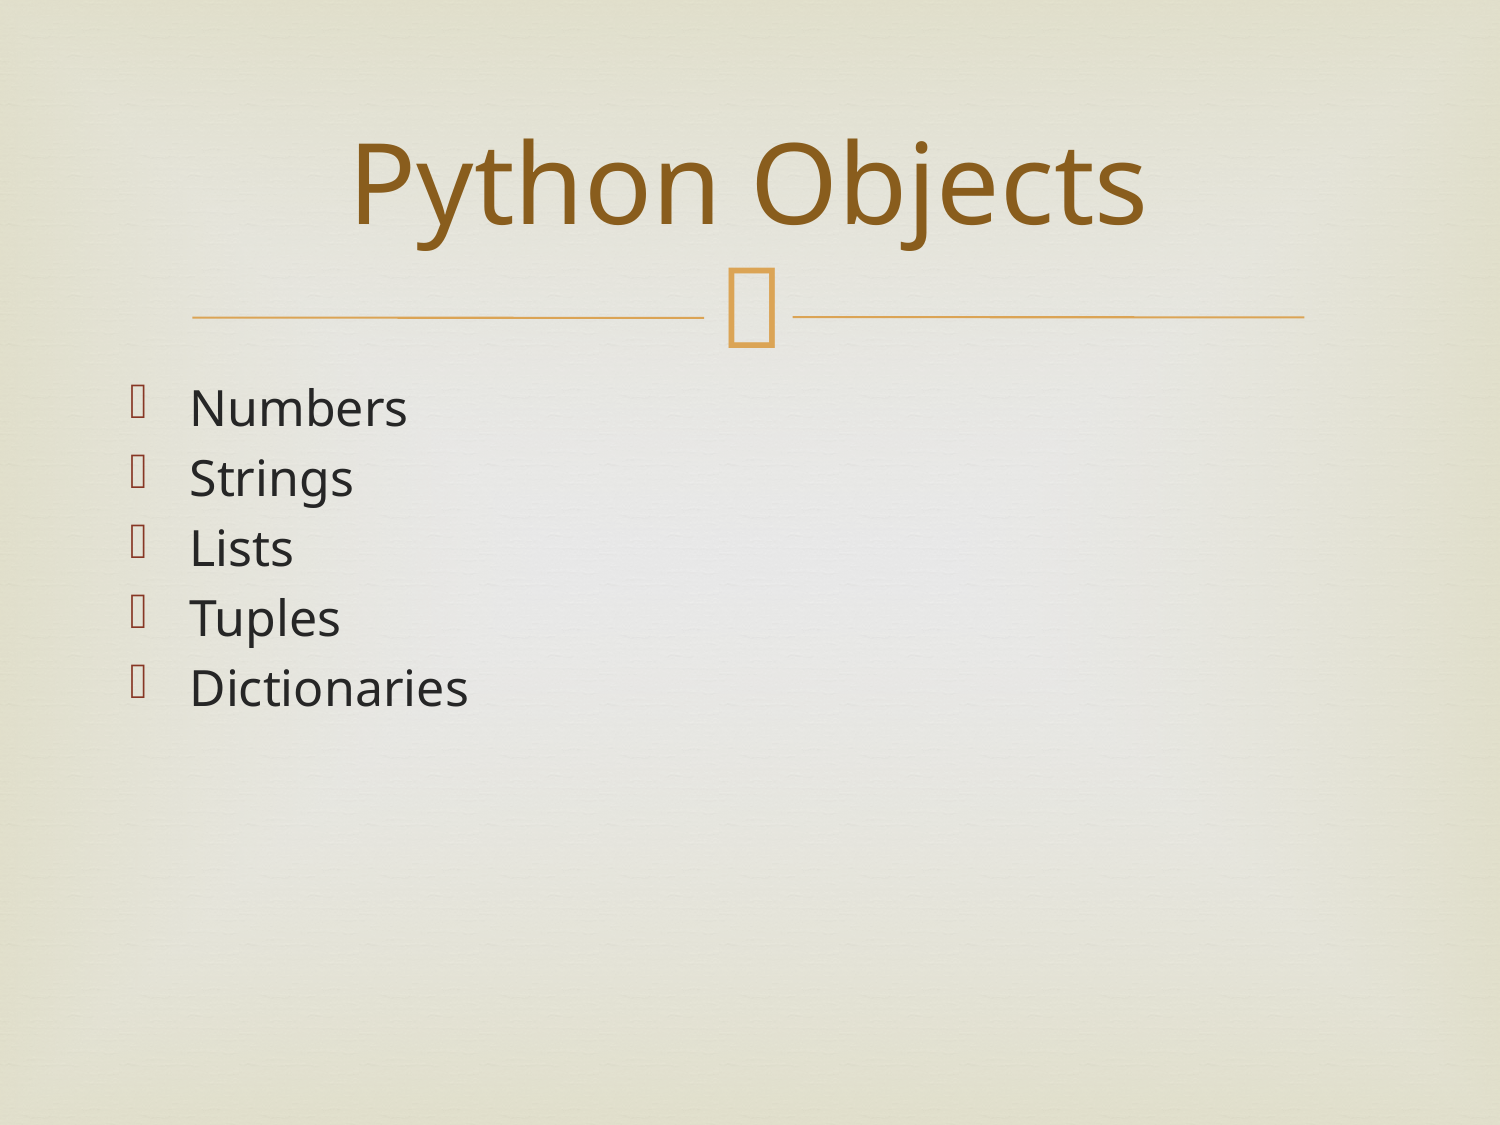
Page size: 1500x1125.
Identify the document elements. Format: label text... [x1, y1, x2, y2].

list Numbers Strings Lists Tuples Dictionaries [114, 368, 1386, 1005]
title Python Objects [112, 93, 1386, 267]
